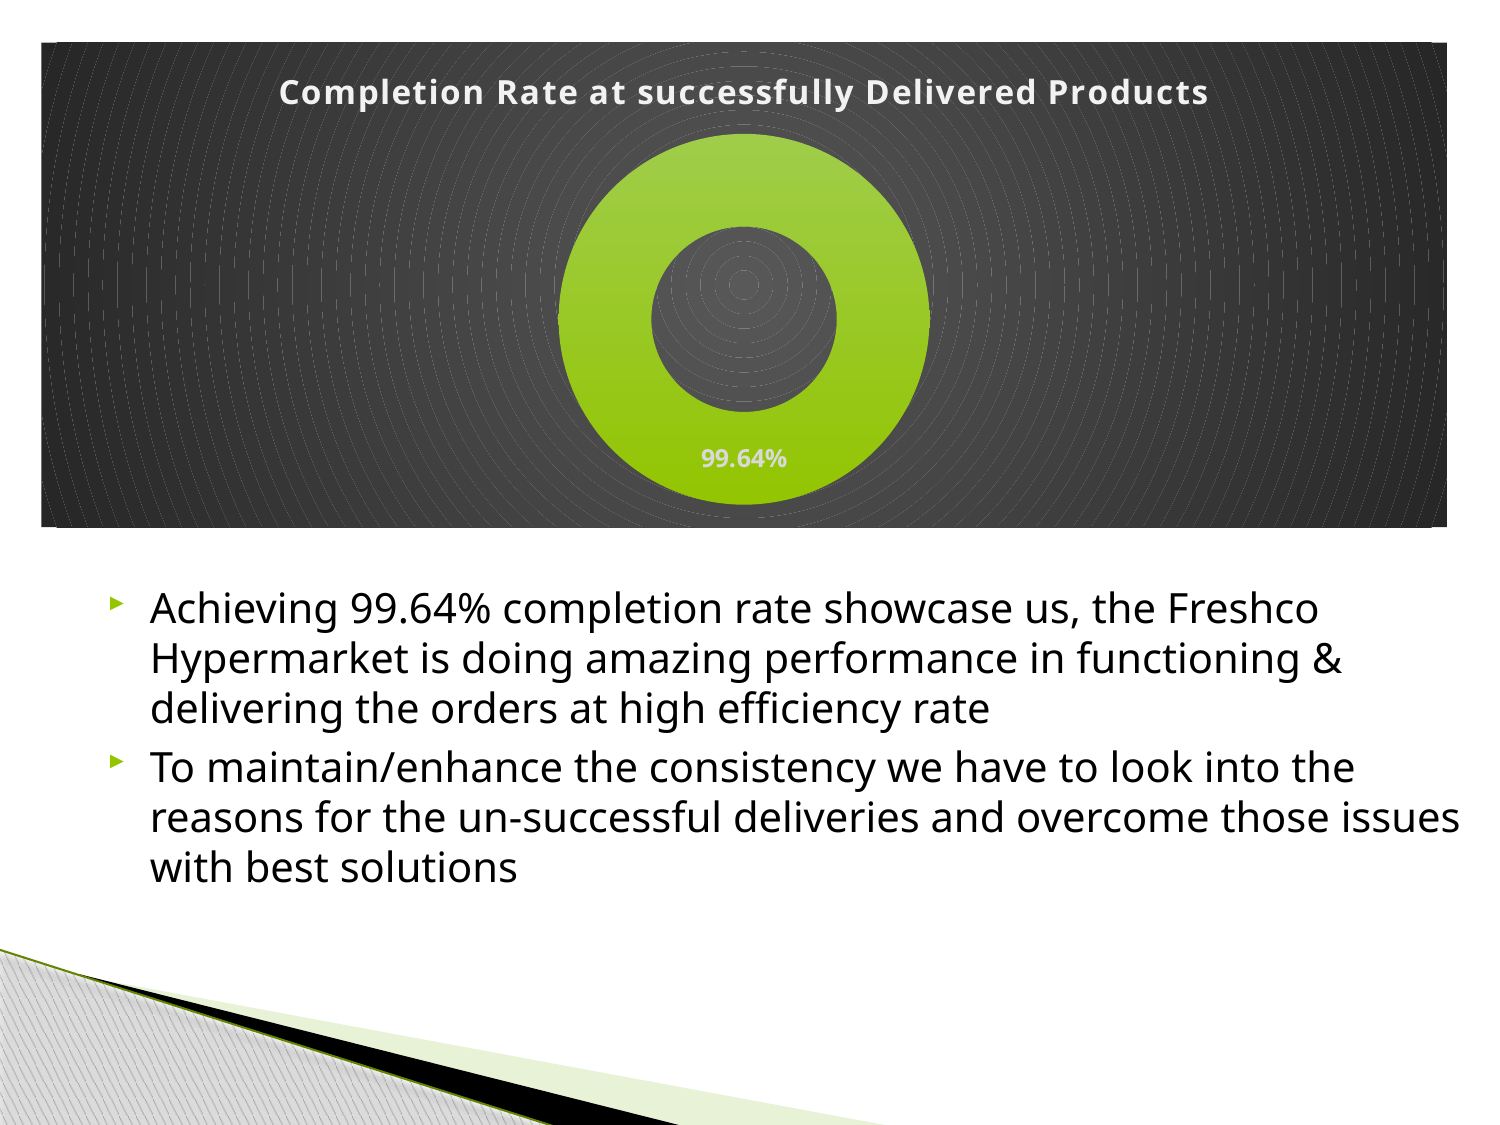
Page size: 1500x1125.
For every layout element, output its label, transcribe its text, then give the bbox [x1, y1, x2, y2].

chart [41, 42, 1448, 528]
list Achieving 99.64% completion rate showcase us, the Freshco Hypermarket is doing amazing performance in functioning & delivering the orders at high efficiency rate To maintain/enhance the consistency we have to look into the reasons for the un-successful deliveries and overcome those issues with best solutions [75, 574, 1483, 986]
